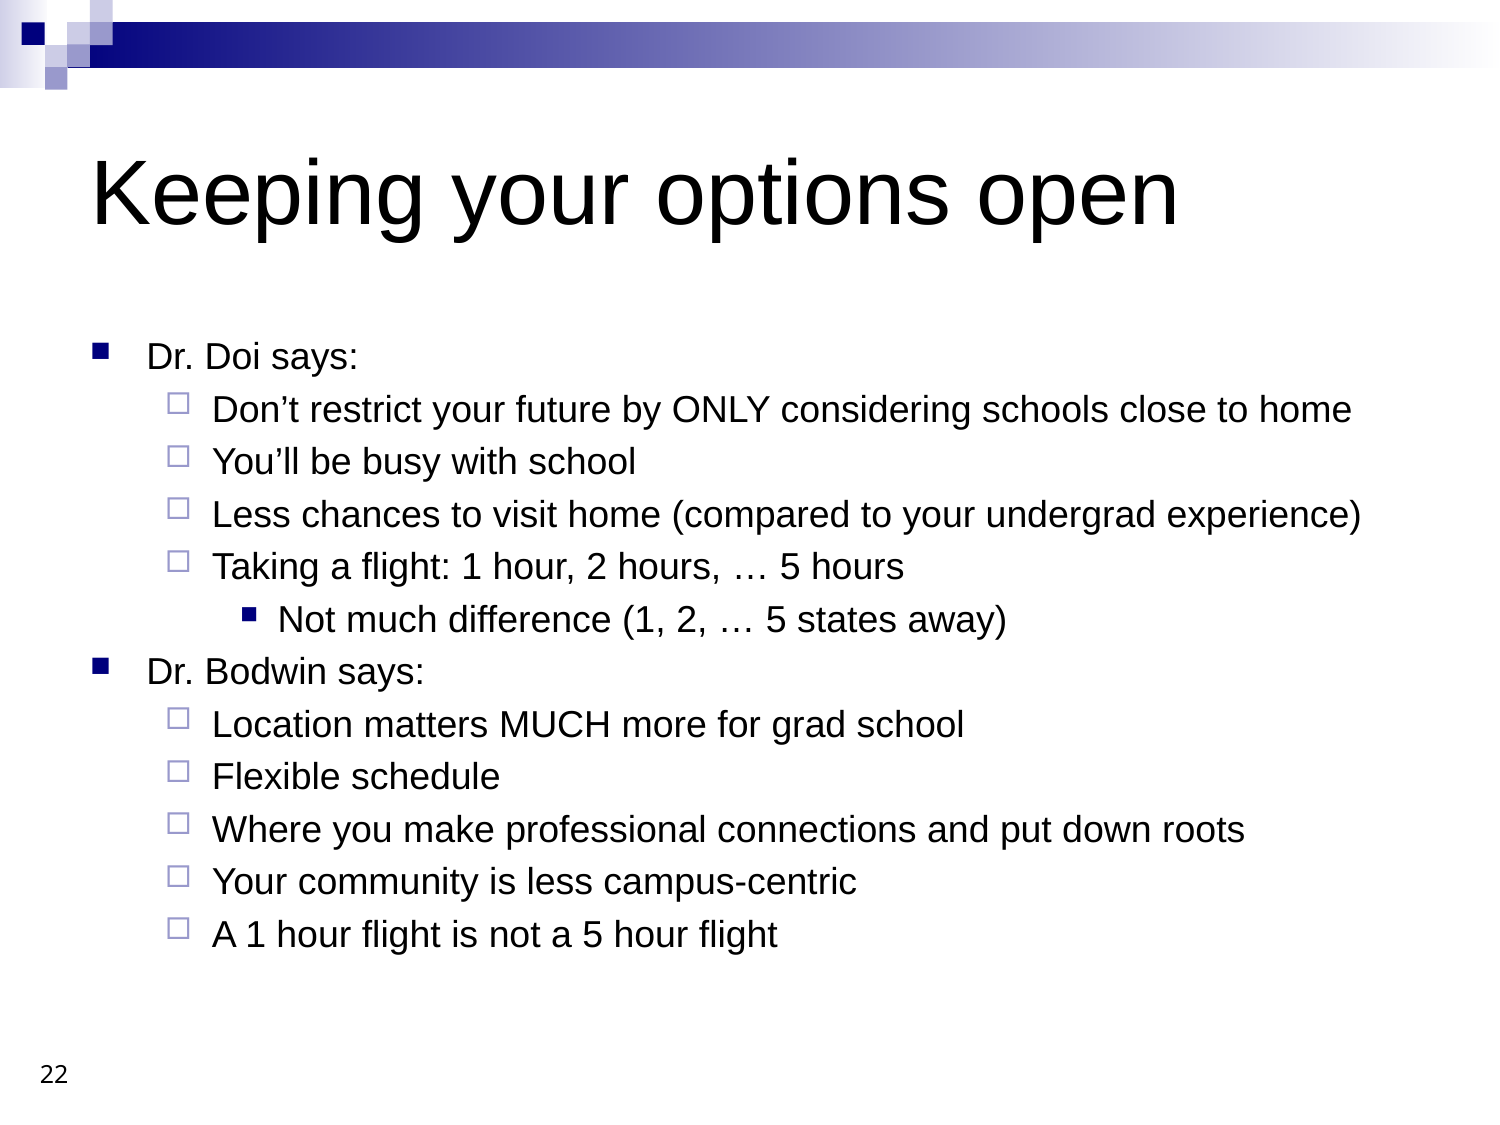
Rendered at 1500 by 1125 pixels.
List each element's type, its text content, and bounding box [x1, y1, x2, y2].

list Dr. Doi says: Don’t restrict your future by ONLY considering schools close to home You’ll be busy with school Less chances to visit home (compared to your undergrad experience) Taking a flight: 1 hour, 2 hours, … 5 hours Not much difference (1, 2, … 5 states away) Dr. Bodwin says: Location matters MUCH more for grad school Flexible schedule Where you make professional connections and put down roots Your community is less campus-centric A 1 hour flight is not a 5 hour flight [74, 324, 1426, 963]
title Keeping your options open [74, 74, 1426, 301]
slide_number 22 [24, 1024, 376, 1101]
